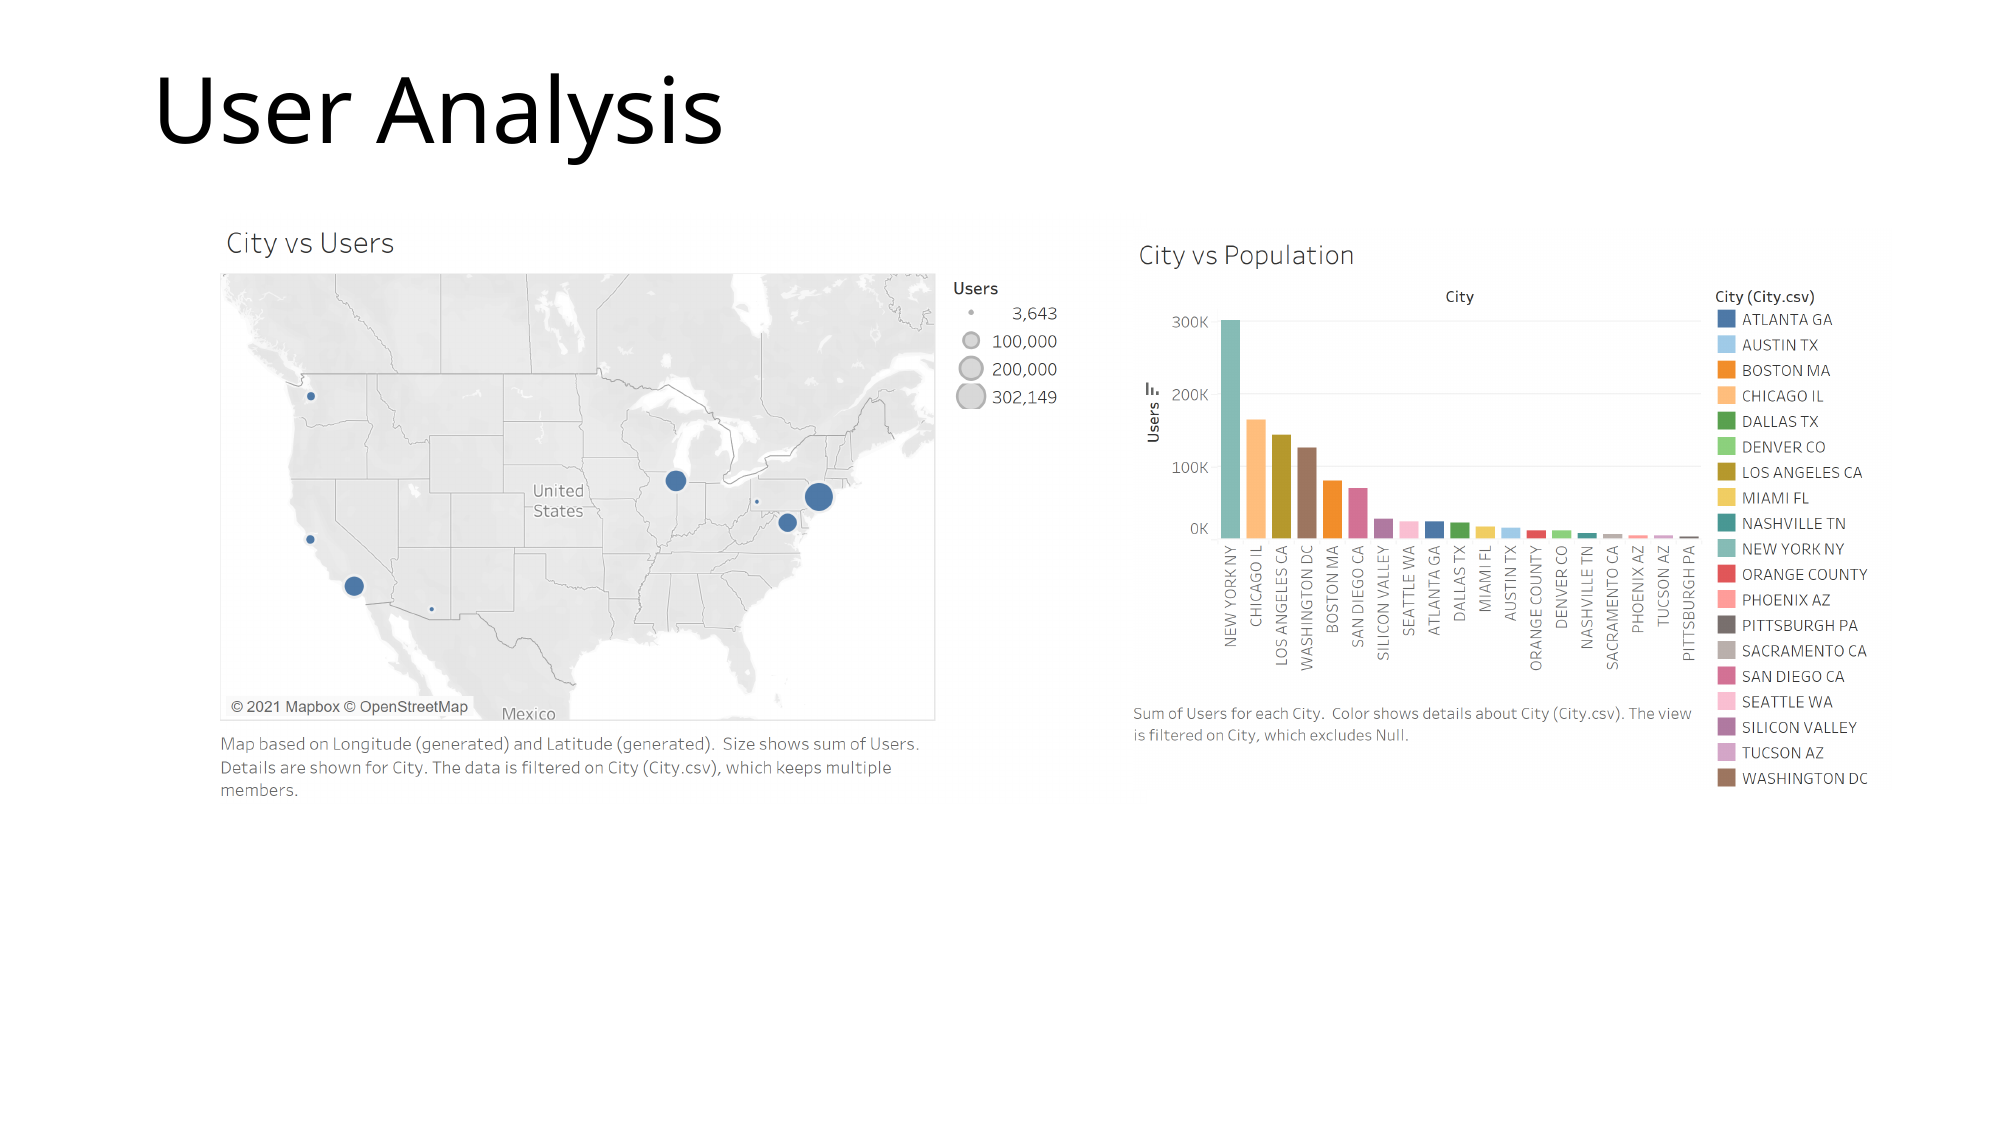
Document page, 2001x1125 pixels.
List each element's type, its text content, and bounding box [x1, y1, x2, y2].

title User Analysis [137, 59, 1863, 278]
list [220, 213, 1147, 804]
picture [1133, 228, 1892, 790]
